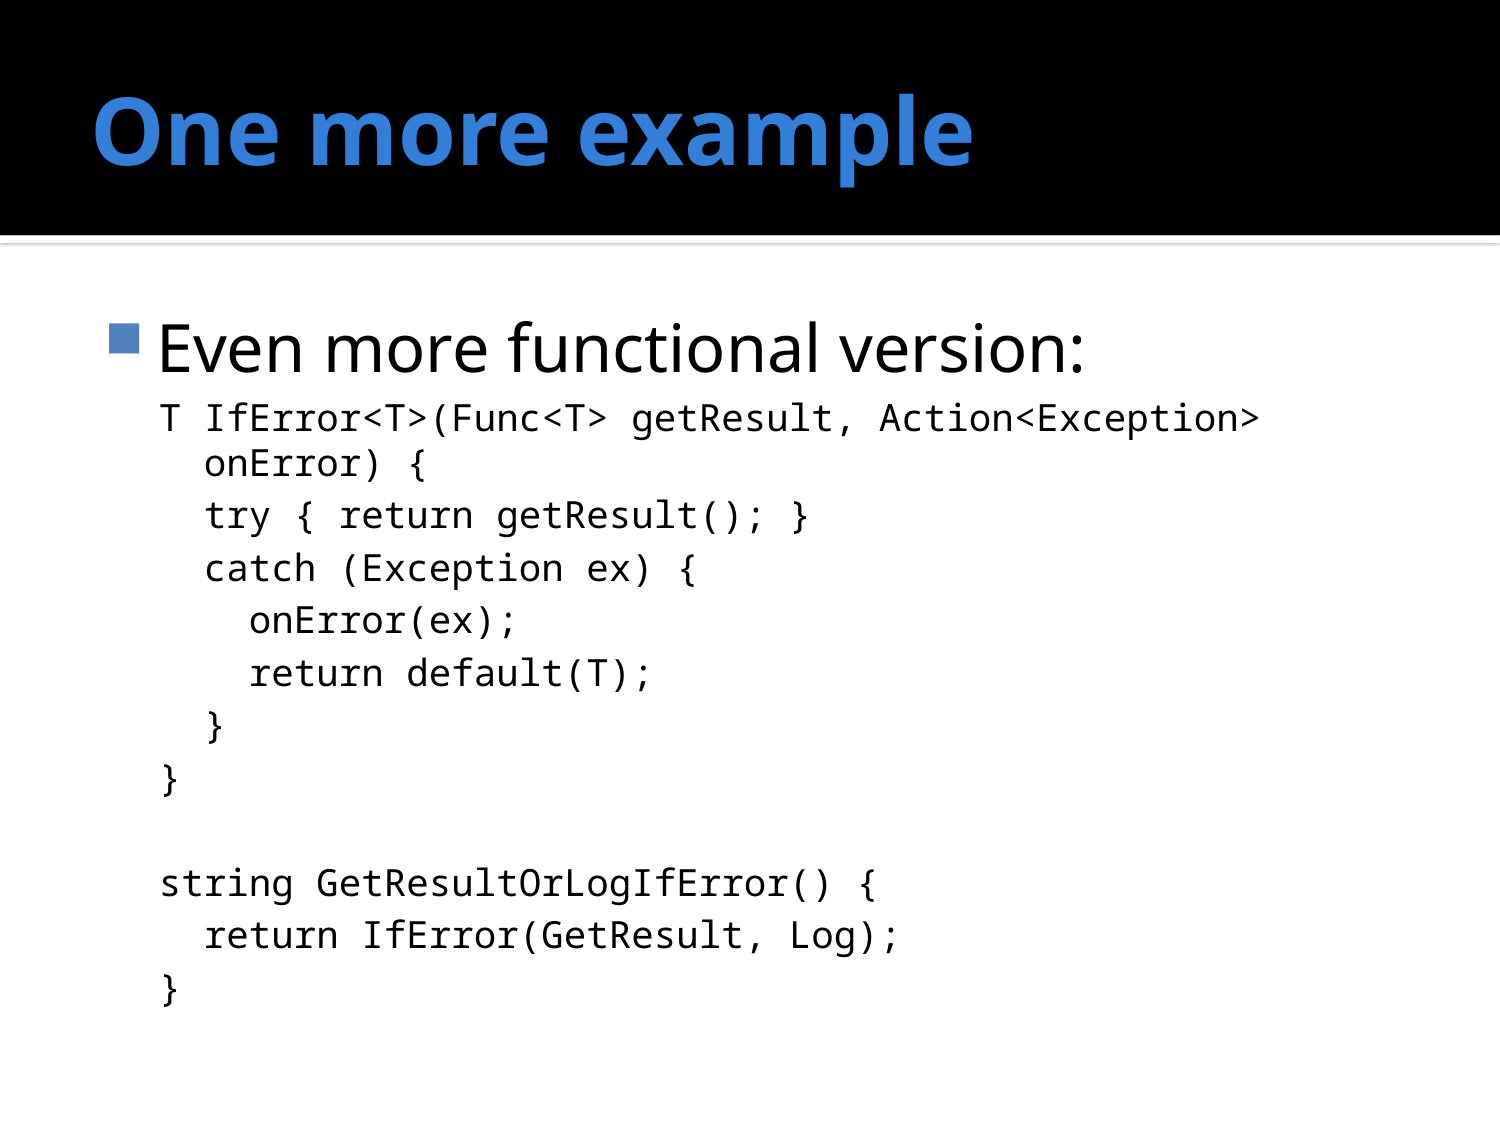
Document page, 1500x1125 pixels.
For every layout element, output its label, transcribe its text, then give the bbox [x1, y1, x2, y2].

title One more example [75, 25, 1425, 231]
list Even more functional version: T IfError<T>(Func<T> getResult, Action<Exception> onError) { try { return getResult(); } catch (Exception ex) { onError(ex); return default(T); } } string GetResultOrLogIfError() { return IfError(GetResult, Log); } [75, 291, 1425, 1050]
